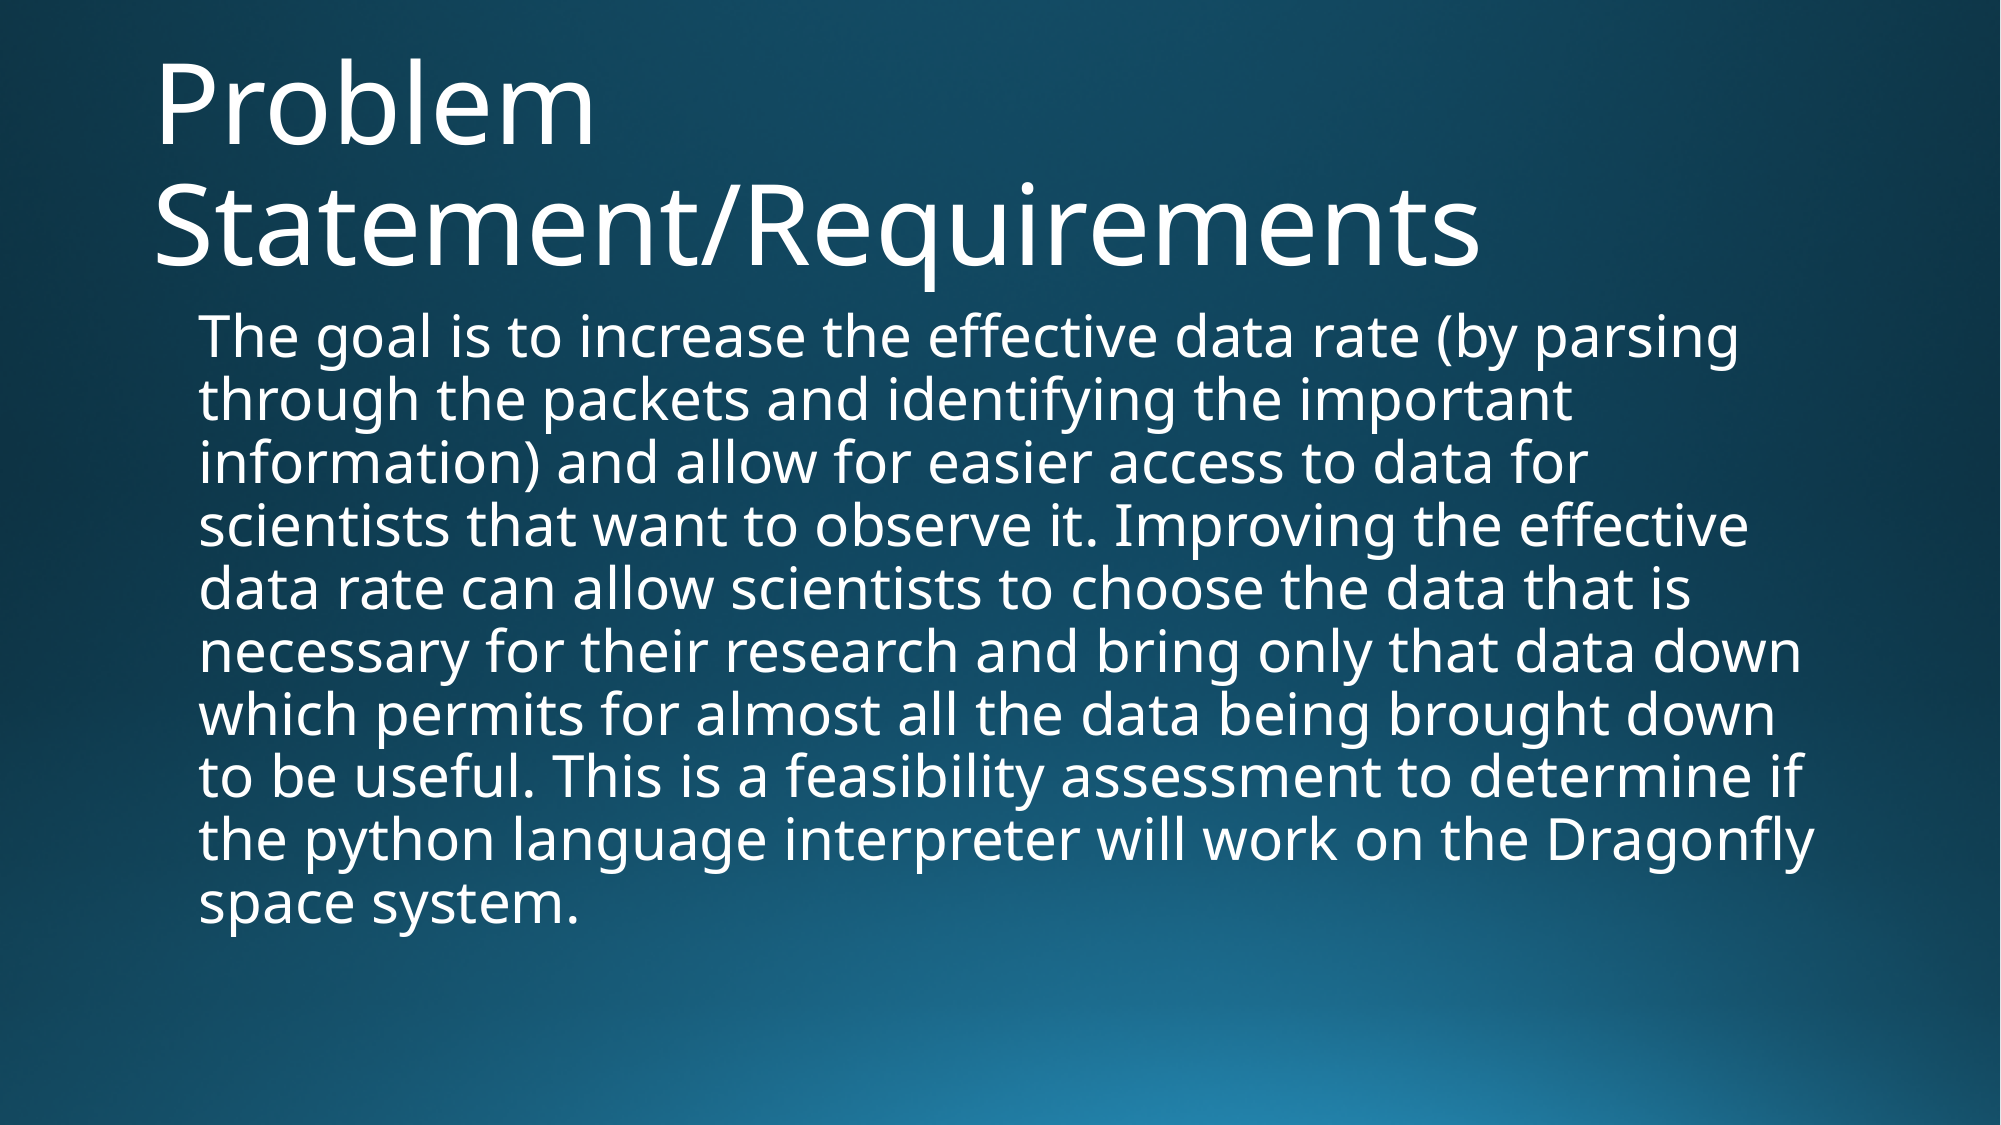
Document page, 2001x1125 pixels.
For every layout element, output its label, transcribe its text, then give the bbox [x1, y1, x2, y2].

picture [0, 0, 2001, 1125]
title Problem Statement/Requirements [137, 59, 1863, 278]
list The goal is to increase the effective data rate (by parsing through the packets and identifying the important information) and allow for easier access to data for scientists that want to observe it. Improving the effective data rate can allow scientists to choose the data that is necessary for their research and bring only that data down which permits for almost all the data being brought down to be useful. This is a feasibility assessment to determine if the python language interpreter will work on the Dragonfly space system. [183, 299, 1863, 1014]
